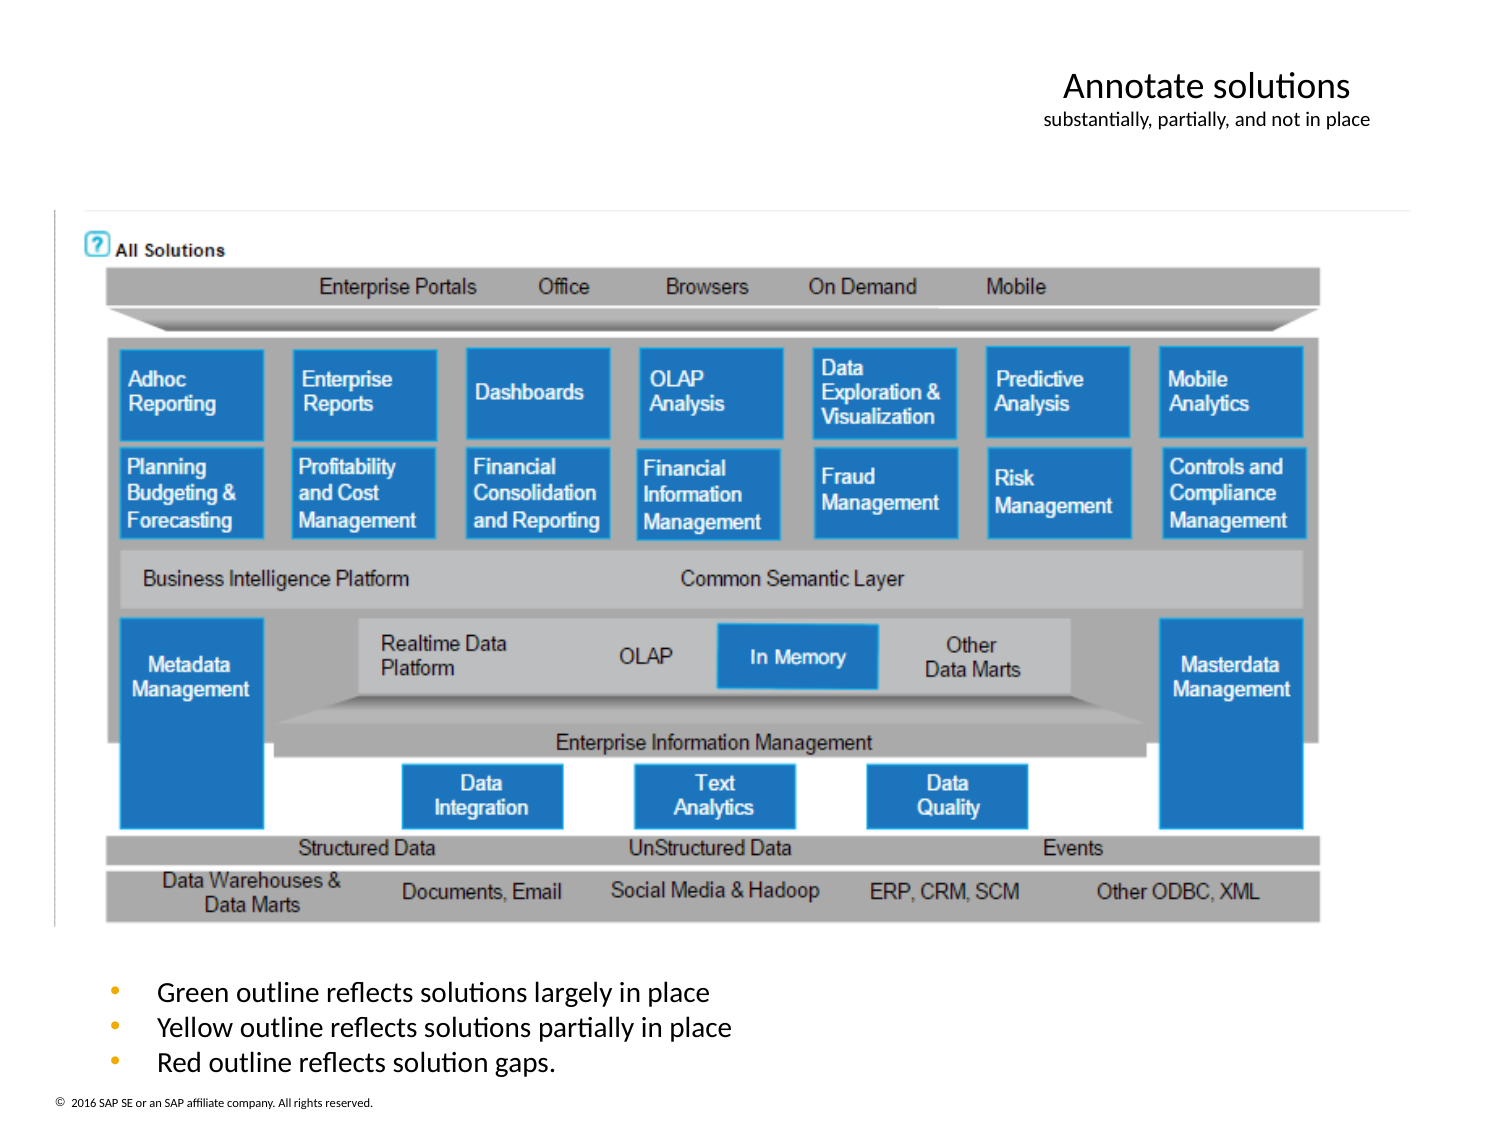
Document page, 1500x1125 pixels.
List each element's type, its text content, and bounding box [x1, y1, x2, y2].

text_box Annotate solutions substantially, partially, and not in place [993, 53, 1421, 139]
text_box Green outline reflects solutions largely in place Yellow outline reflects solutions partially in place Red outline reflects solution gaps. [95, 965, 771, 1086]
picture [54, 210, 1435, 927]
